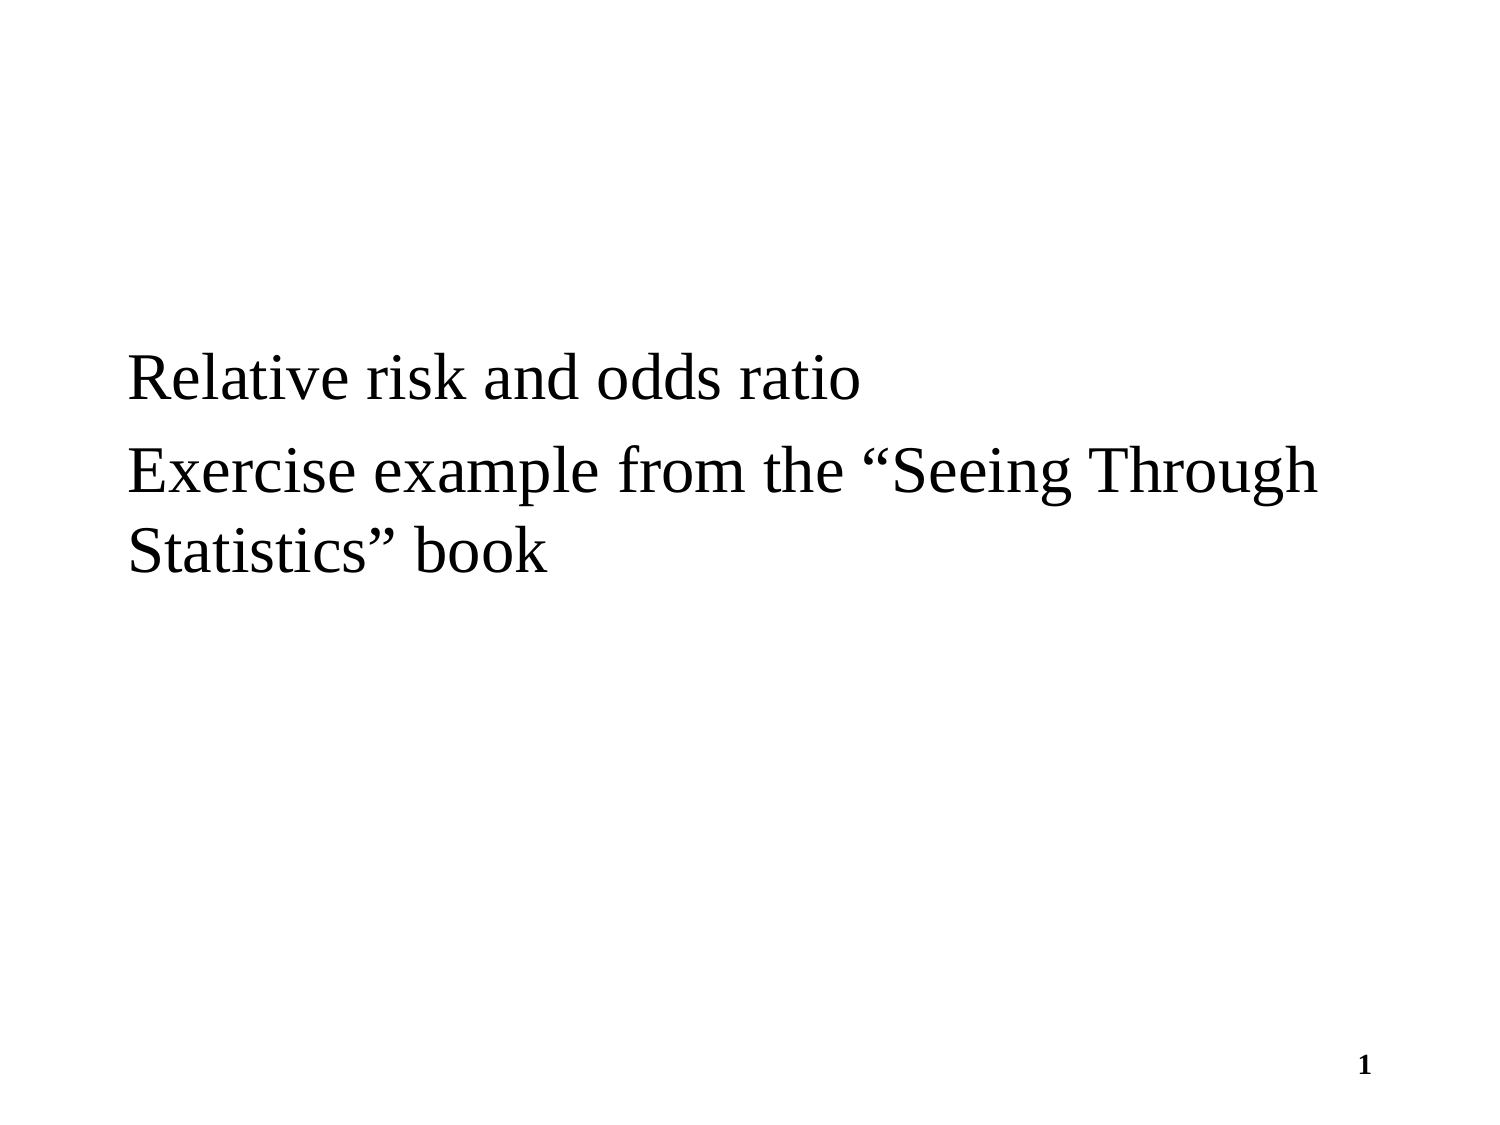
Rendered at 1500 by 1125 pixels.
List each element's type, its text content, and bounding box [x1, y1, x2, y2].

list Relative risk and odds ratio Exercise example from the “Seeing Through Statistics” book [112, 324, 1388, 1000]
slide_number 1 [1074, 1037, 1388, 1100]
